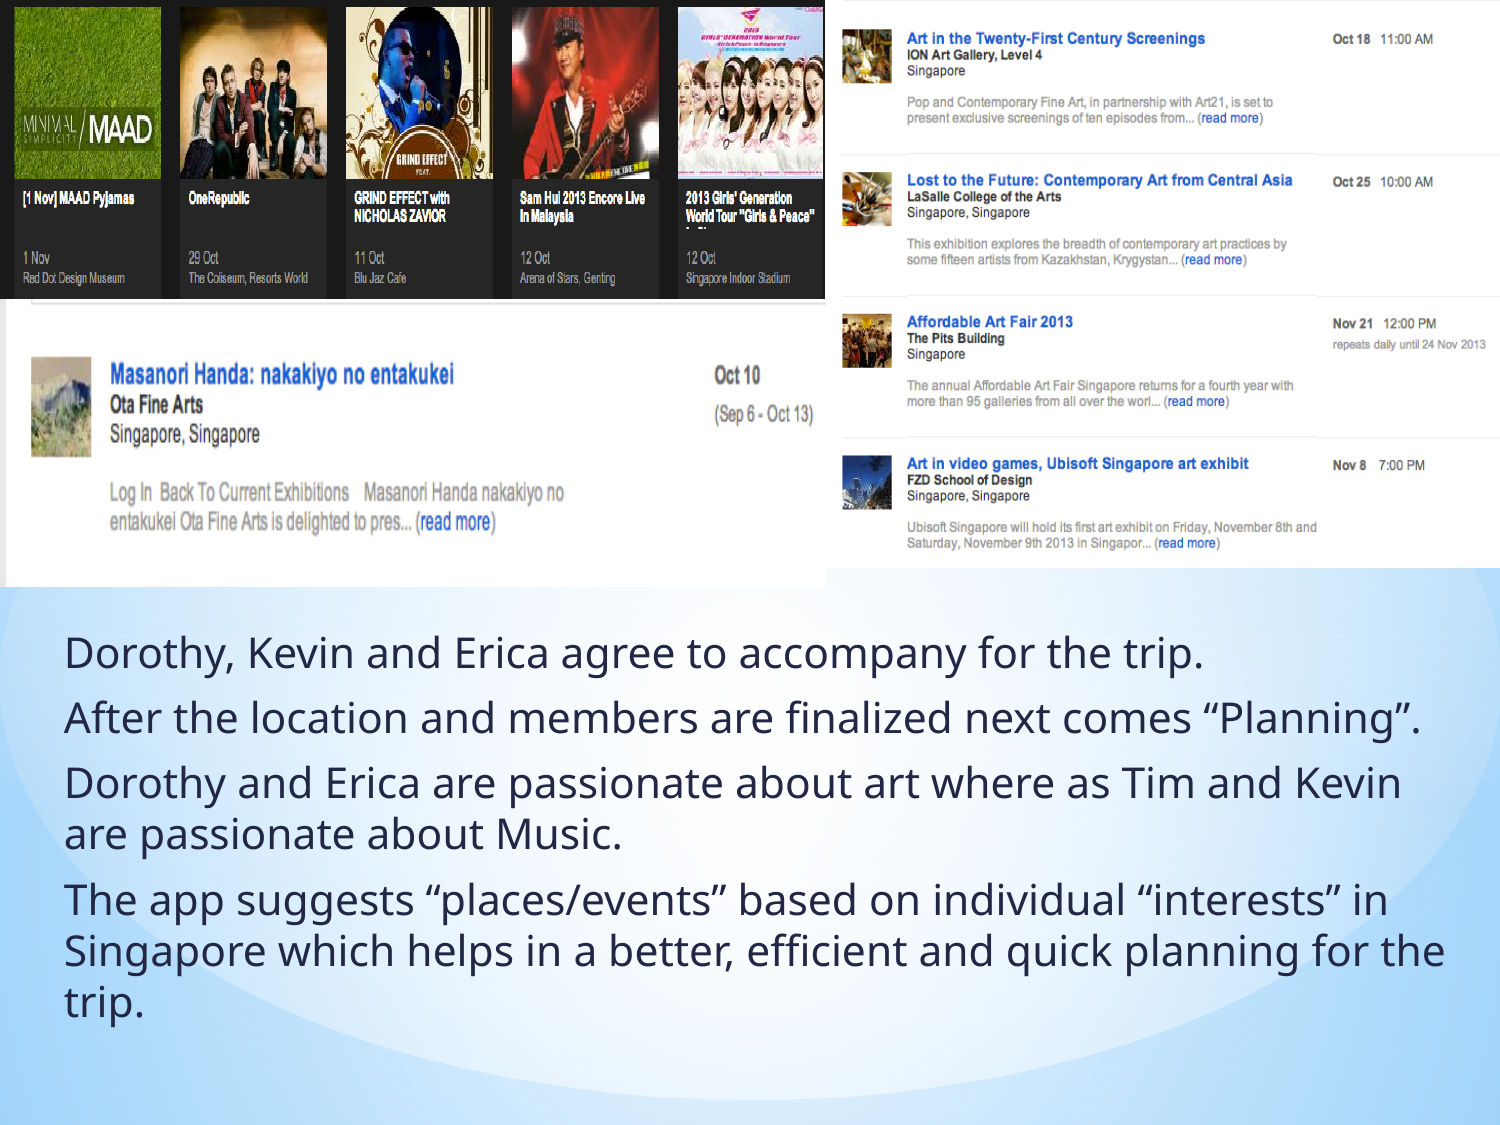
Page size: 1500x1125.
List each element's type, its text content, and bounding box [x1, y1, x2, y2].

picture [0, 0, 1500, 587]
subtitle Dorothy, Kevin and Erica agree to accompany for the trip. After the location and members are finalized next comes “Planning”. Dorothy and Erica are passionate about art where as Tim and Kevin are passionate about Music. The app suggests “places/events” based on individual “interests” in Singapore which helps in a better, efficient and quick planning for the trip. [48, 618, 1461, 1080]
